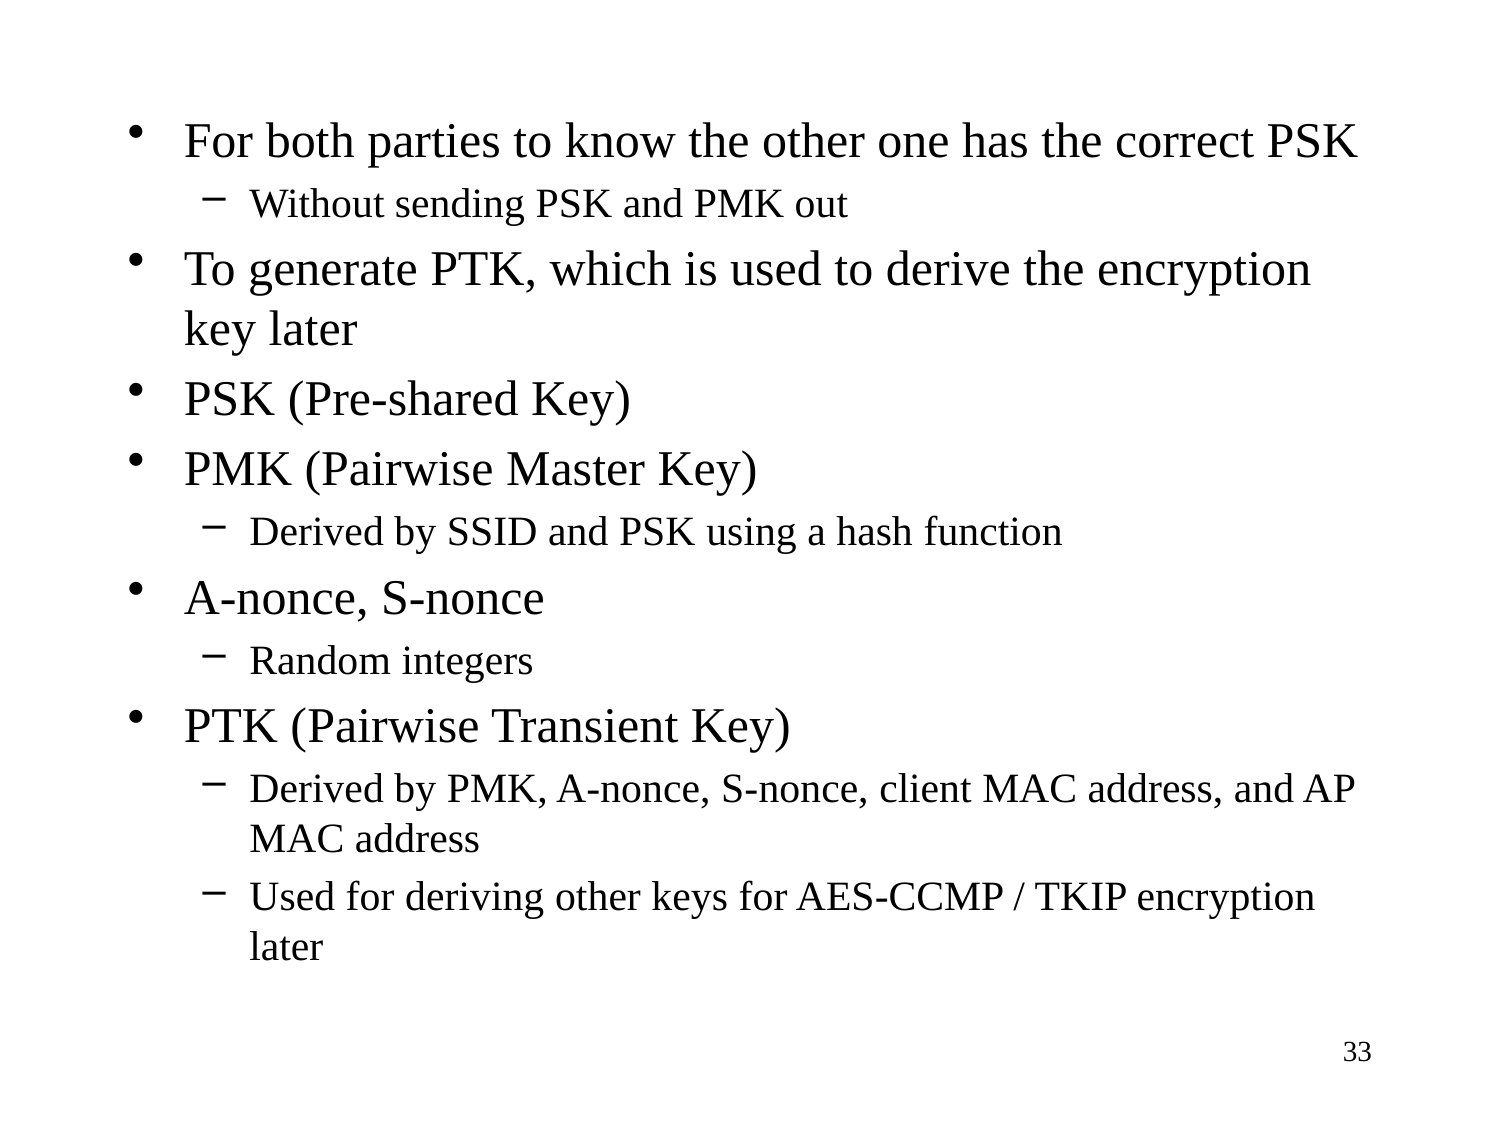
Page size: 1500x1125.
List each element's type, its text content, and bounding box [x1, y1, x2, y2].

slide_number 33 [1074, 1024, 1388, 1101]
list For both parties to know the other one has the correct PSK Without sending PSK and PMK out To generate PTK, which is used to derive the encryption key later PSK (Pre-shared Key) PMK (Pairwise Master Key) Derived by SSID and PSK using a hash function A-nonce, S-nonce Random integers PTK (Pairwise Transient Key) Derived by PMK, A-nonce, S-nonce, client MAC address, and AP MAC address Used for deriving other keys for AES-CCMP / TKIP encryption later [112, 99, 1388, 1075]
